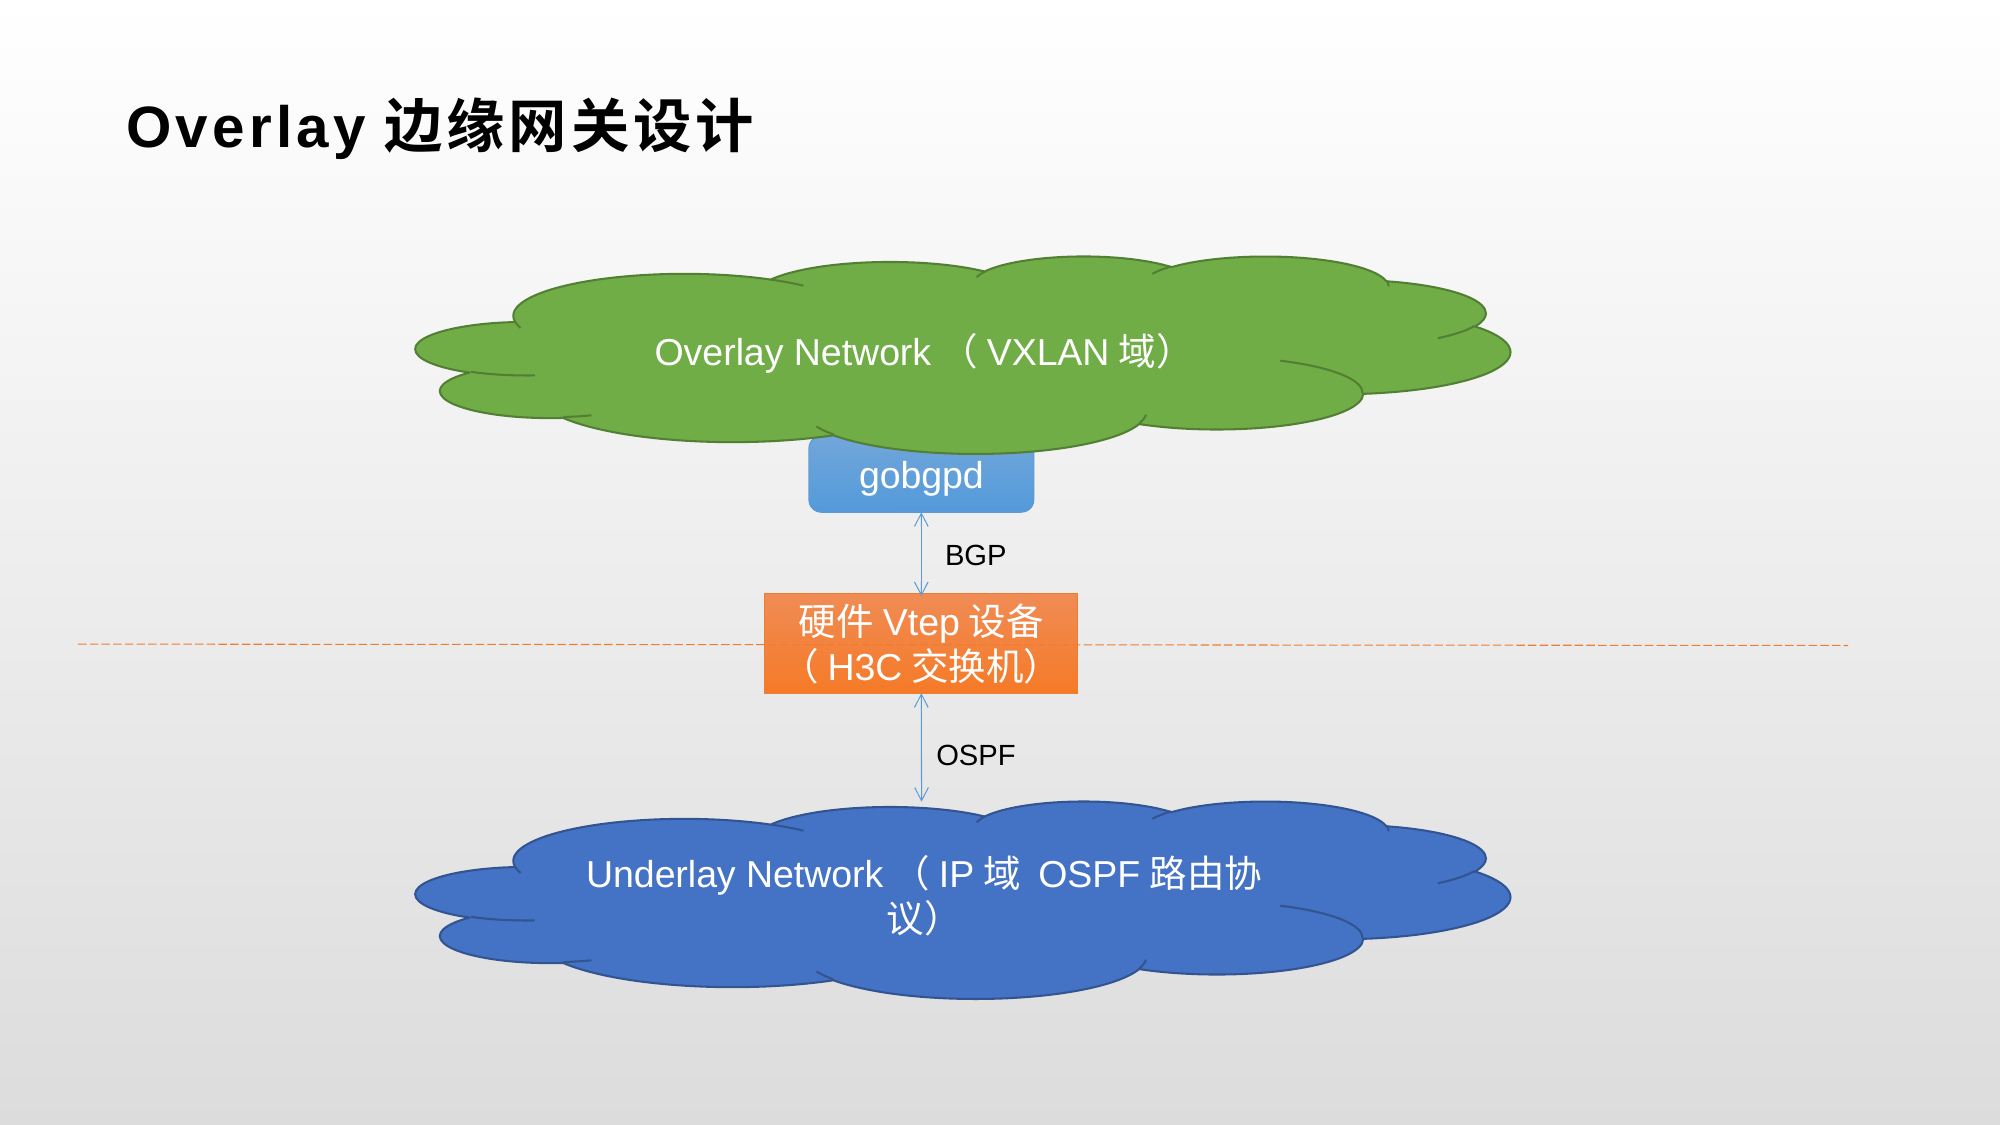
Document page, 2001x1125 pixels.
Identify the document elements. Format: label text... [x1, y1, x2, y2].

text_box 硬件Vtep设备（H3C交换机） [764, 646, 1078, 694]
text_box OSPF [922, 728, 1031, 779]
text_box BGP [930, 529, 1022, 579]
text_box gobgpd [808, 437, 1035, 513]
text_box Overlay Network（VXLAN域） [414, 255, 1512, 455]
text_box 硬件Vtep设备（H3C交换机） [764, 593, 1078, 644]
text_box Underlay Network（IP域 OSPF路由协议） [414, 800, 1512, 1001]
title Overlay边缘网关设计 [109, 70, 1891, 178]
